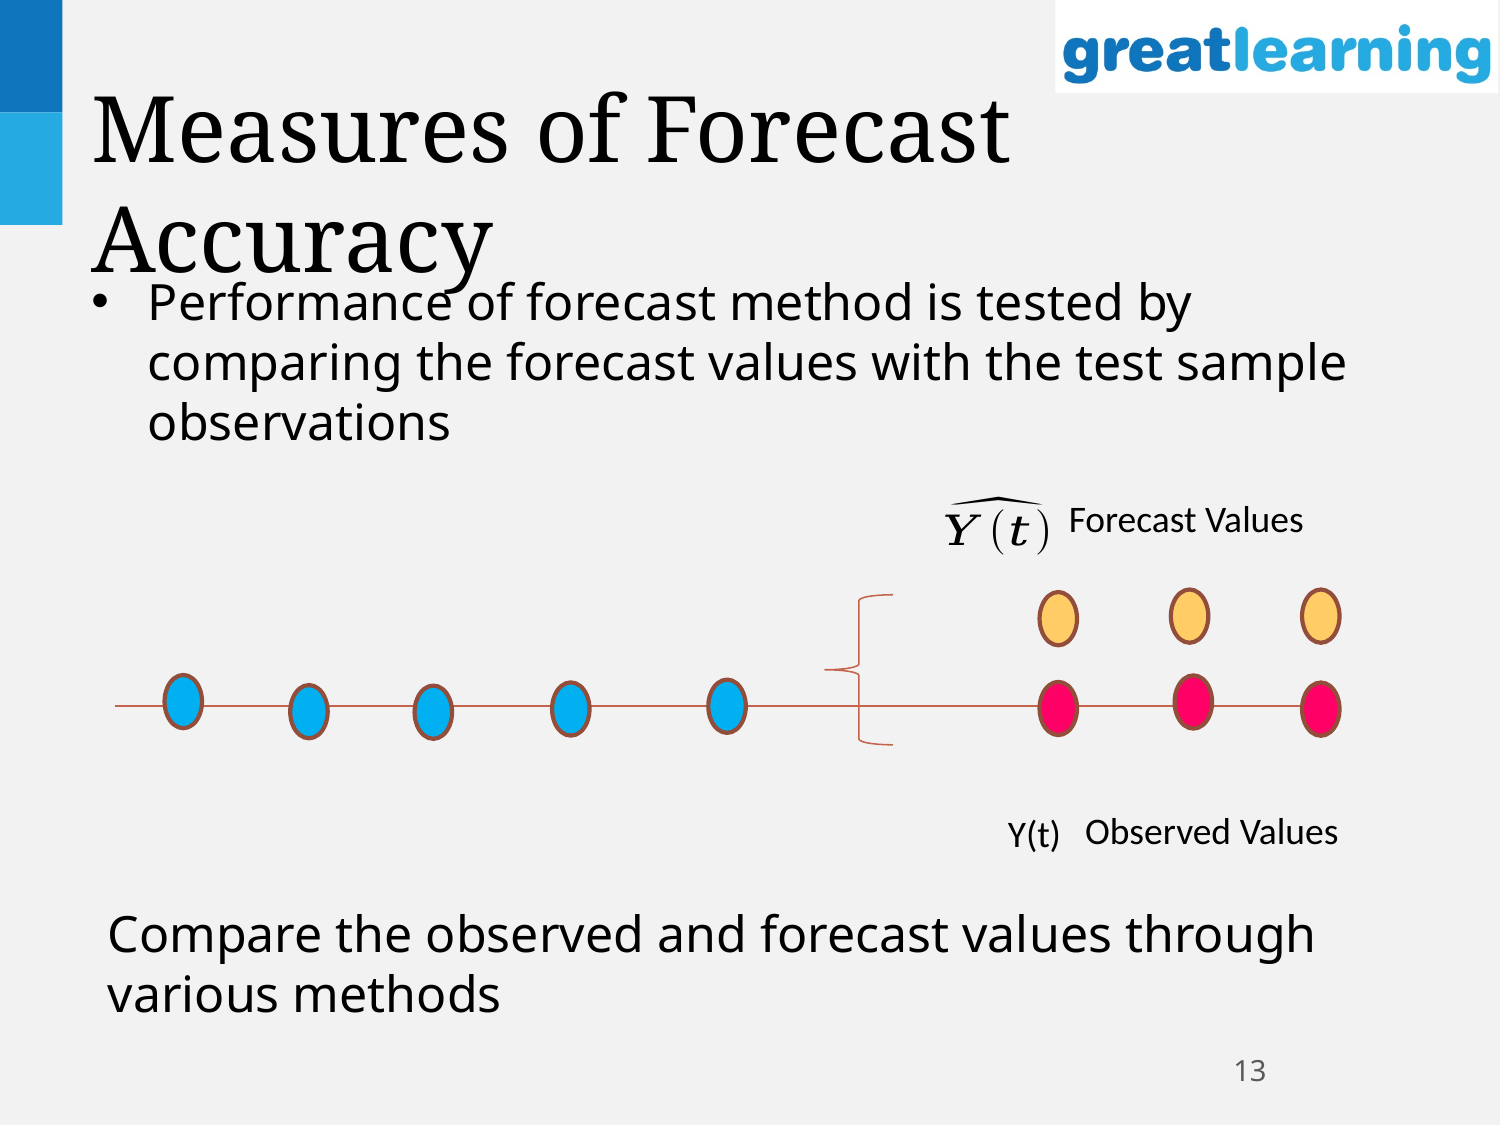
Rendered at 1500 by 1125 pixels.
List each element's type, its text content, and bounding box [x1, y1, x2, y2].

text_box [114, 674, 1340, 740]
text_box Forecast Values [1054, 487, 1320, 548]
text_box Observed Values [1070, 799, 1354, 860]
slide_number 13 [1074, 1042, 1425, 1103]
text_box [1037, 589, 1080, 648]
picture [1055, 0, 1498, 93]
text_box [1299, 587, 1342, 645]
text_box Performance of forecast method is tested by comparing the forecast values with the test sample observations [76, 262, 1435, 1024]
title Measures of Forecast Accuracy [76, 87, 1427, 262]
text_box [824, 593, 893, 673]
text_box [1168, 587, 1211, 645]
text_box Compare the observed and forecast values through various methods [92, 894, 1346, 1030]
text_box Y(t) [993, 802, 1077, 863]
